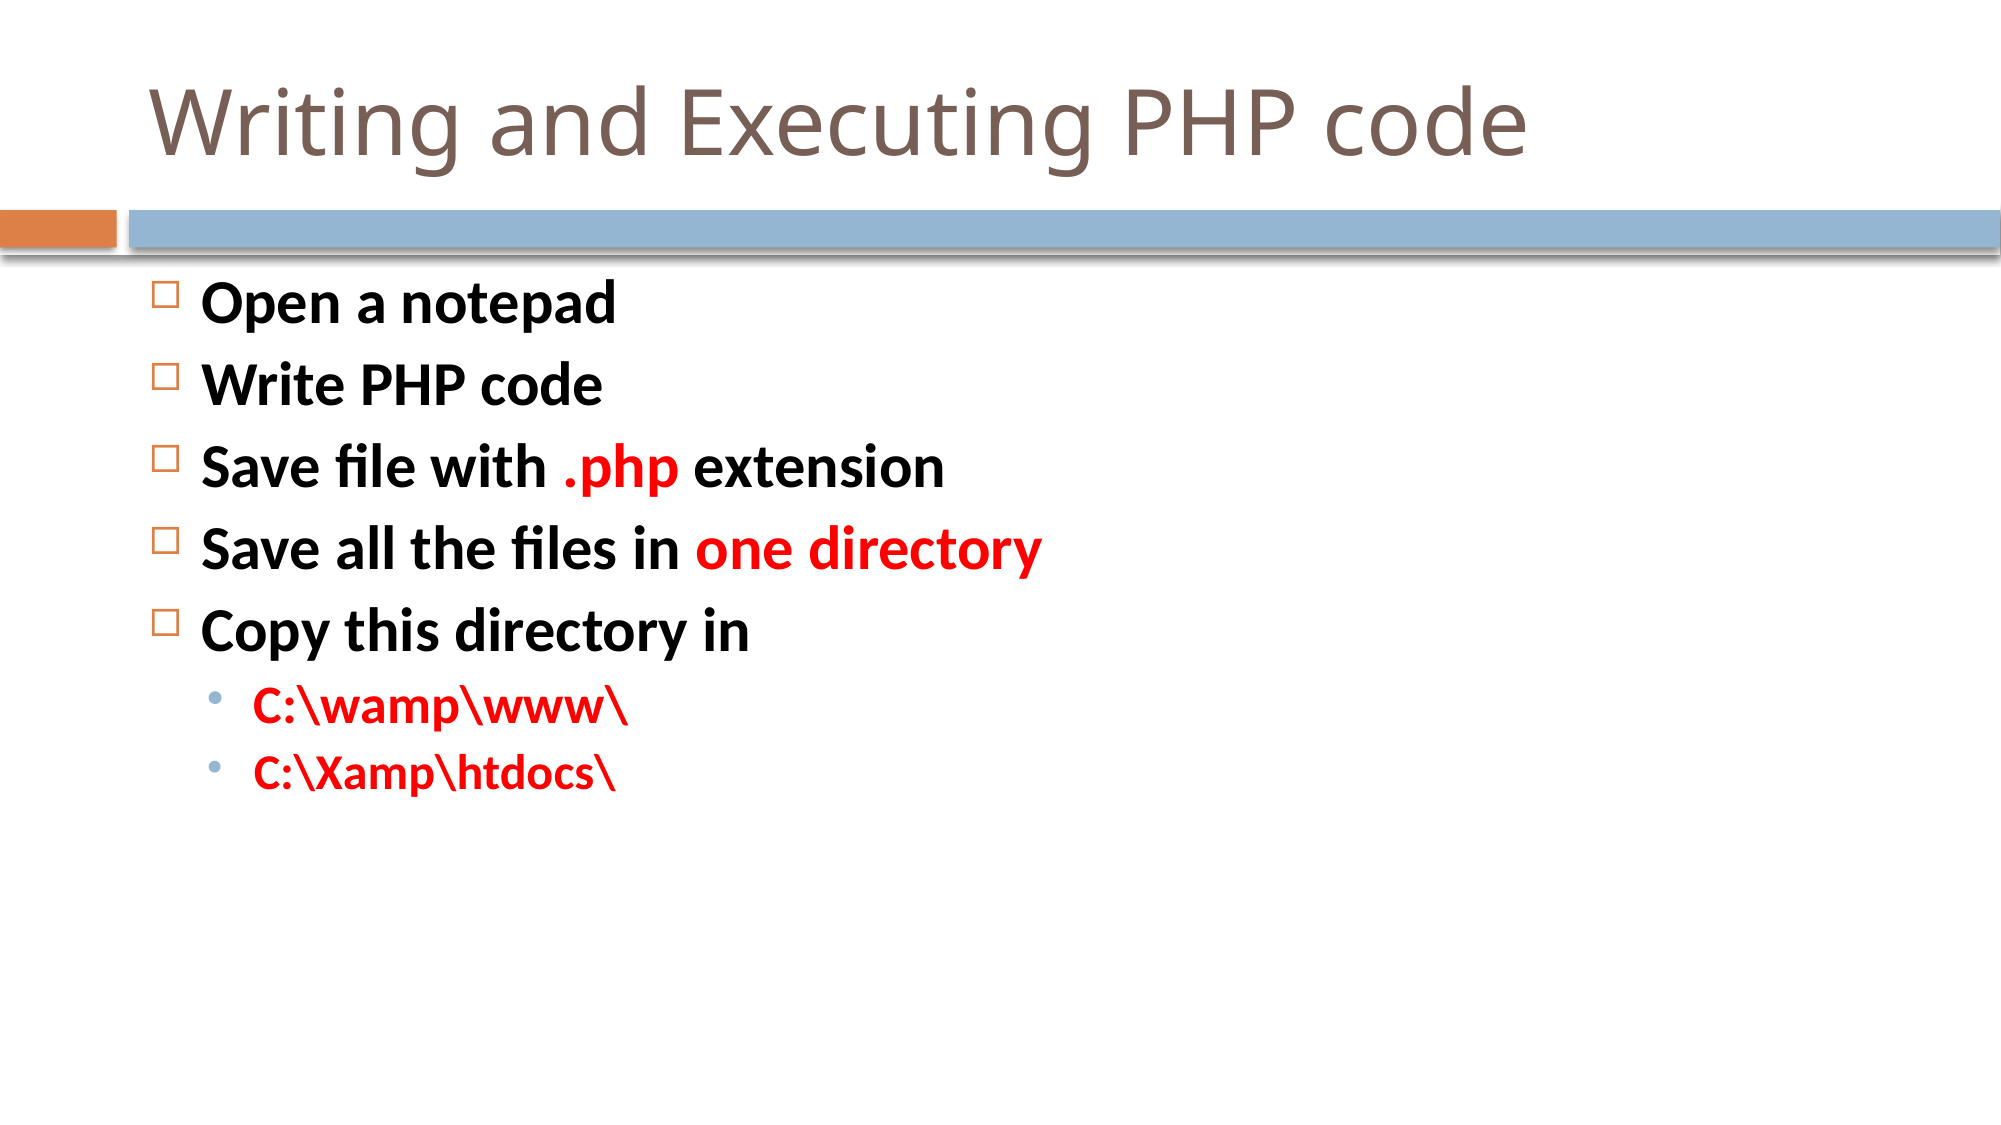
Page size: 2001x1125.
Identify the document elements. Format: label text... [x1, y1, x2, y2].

title Writing and Executing PHP code [133, 37, 1918, 200]
list Open a notepad Write PHP code Save file with .php extension Save all the files in one directory Copy this directory in C:\wamp\www\ C:\Xamp\htdocs\ [133, 262, 1918, 1013]
